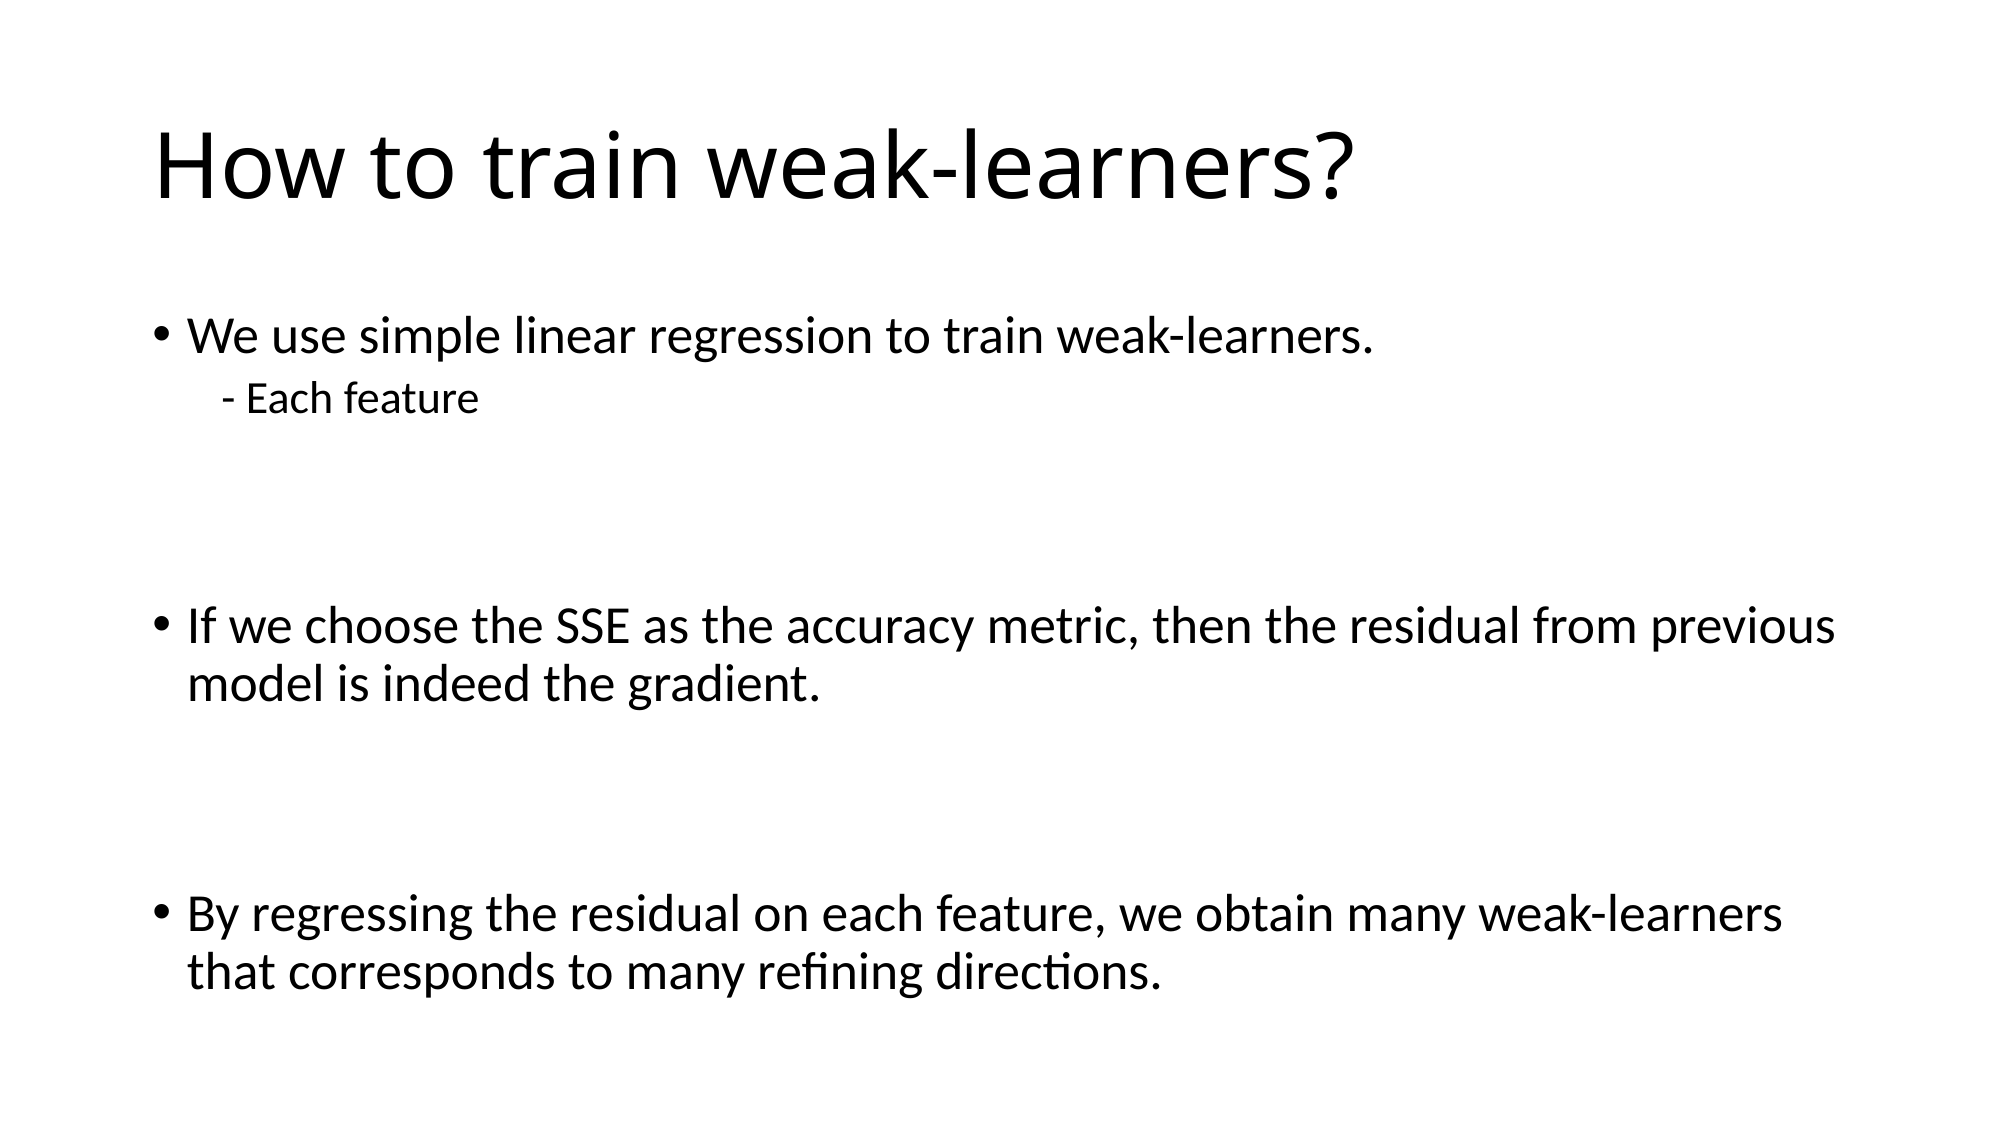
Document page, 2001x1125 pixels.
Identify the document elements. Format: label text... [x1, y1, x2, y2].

list We use simple linear regression to train weak-learners. - Each feature If we choose the SSE as the accuracy metric, then the residual from previous model is indeed the gradient. By regressing the residual on each feature, we obtain many weak-learners that corresponds to many refining directions. [137, 299, 1863, 1014]
title How to train weak-learners? [137, 59, 1863, 278]
